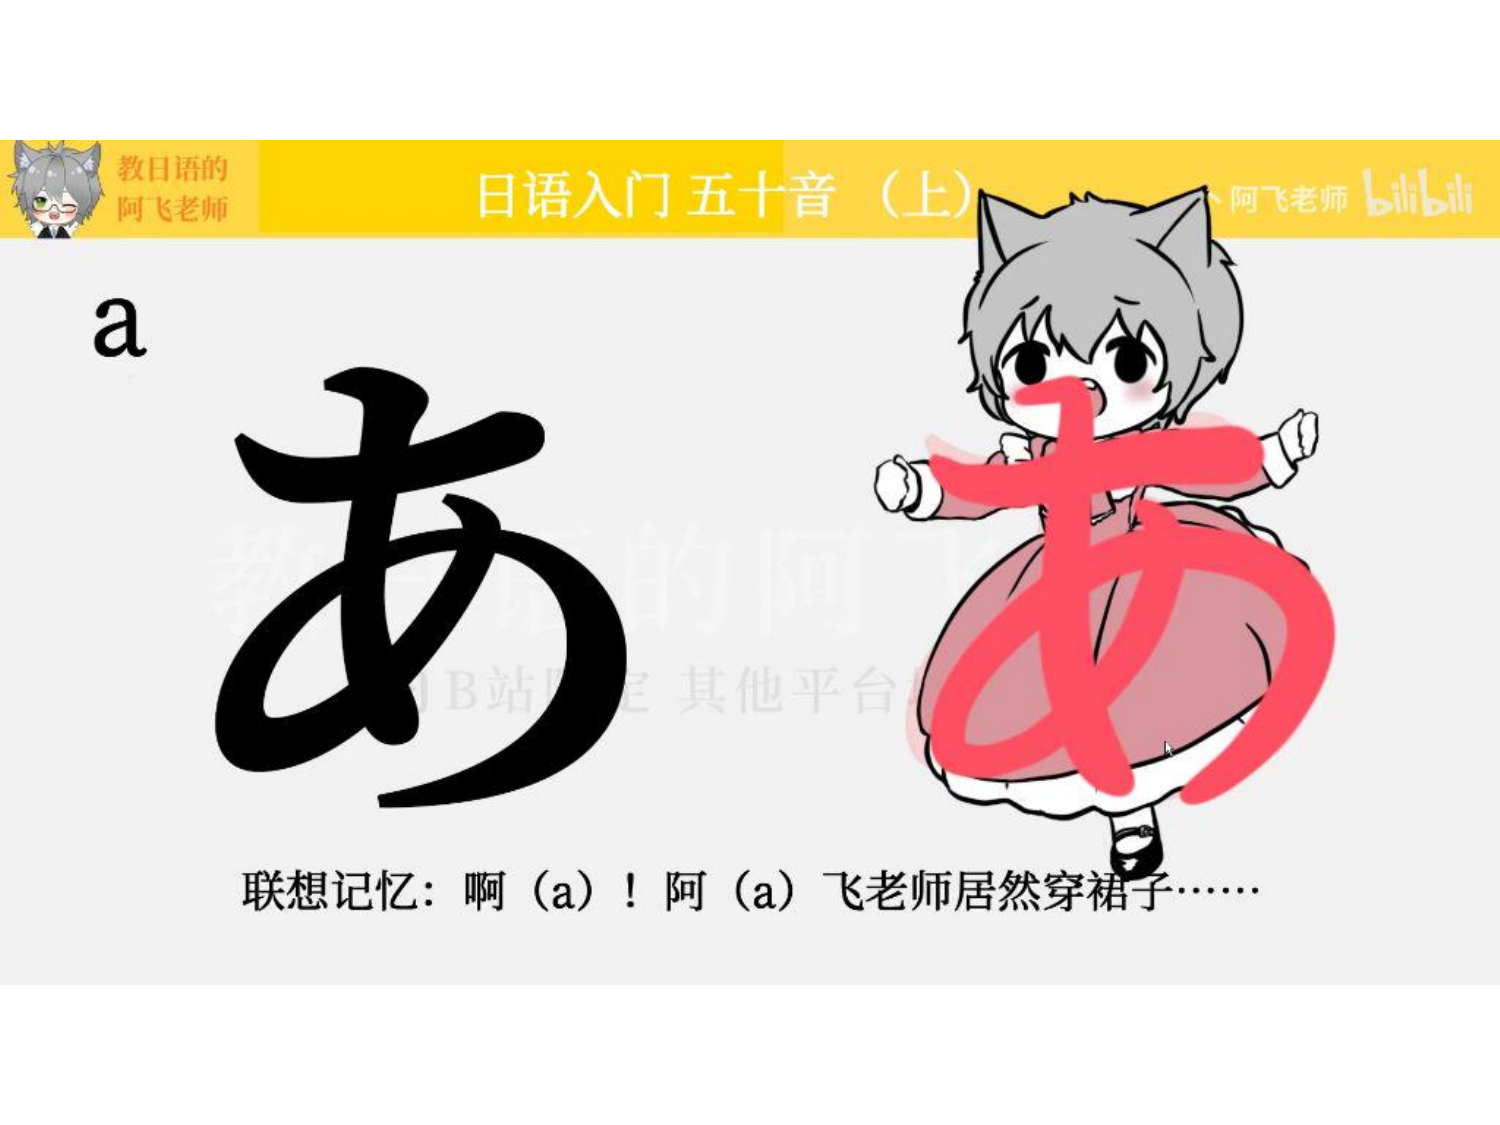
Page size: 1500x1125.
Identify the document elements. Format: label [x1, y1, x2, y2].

picture [0, 140, 1500, 985]
